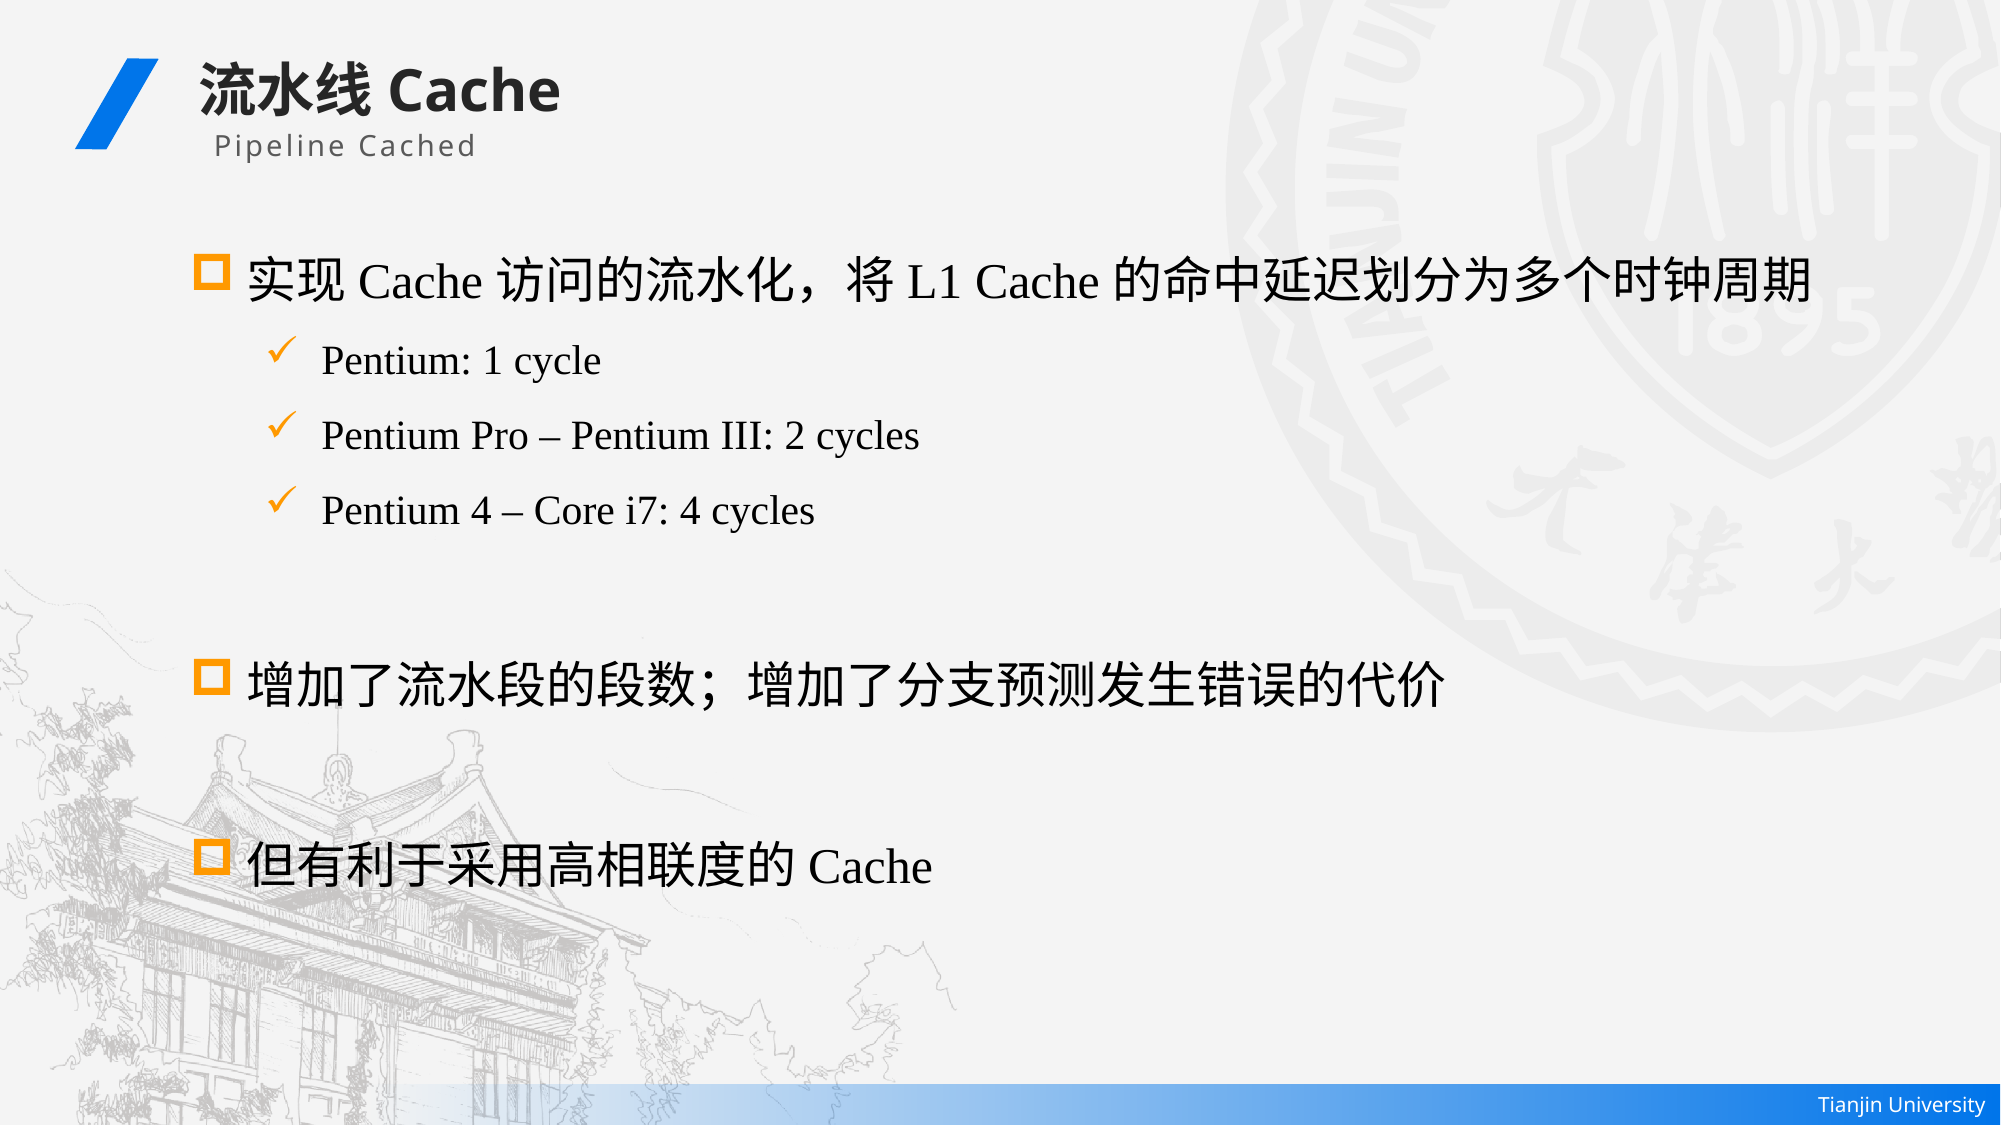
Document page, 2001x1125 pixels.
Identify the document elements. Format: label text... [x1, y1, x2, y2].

text_box 实现Cache访问的流水化，将L1 Cache的命中延迟划分为多个时钟周期 Pentium: 1 cycle Pentium Pro – Pentium III: 2 cycles Pentium 4 – Core i7: 4 cycles 增加了流水段的段数；增加了分支预测发生错误的代价 但有利于采用高相联度的Cache [175, 210, 1827, 901]
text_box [104, 45, 564, 171]
text_box [74, 98, 104, 150]
